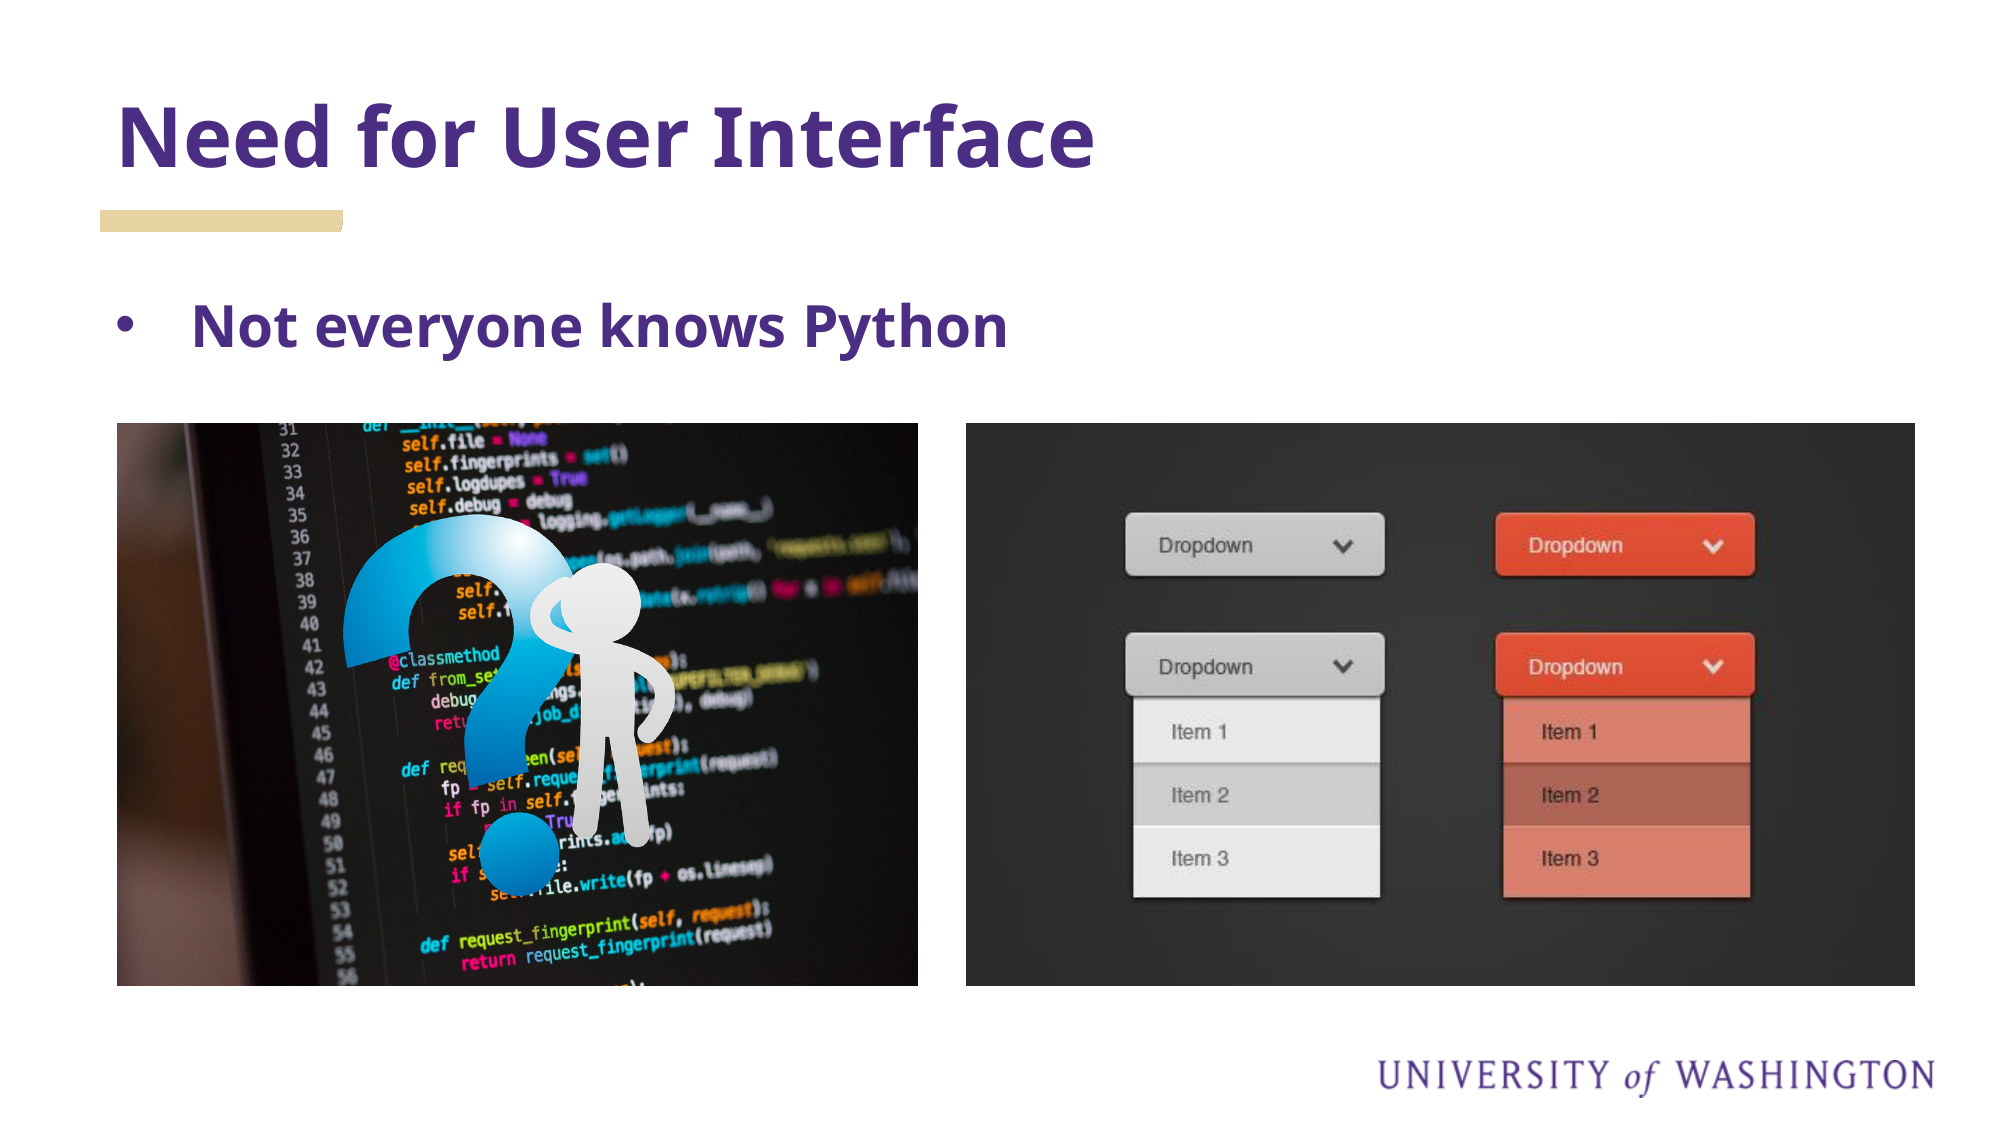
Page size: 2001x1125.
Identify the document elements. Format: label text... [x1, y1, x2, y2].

picture [966, 423, 1915, 986]
picture [117, 423, 918, 986]
picture [1378, 1060, 1935, 1098]
text_box Not everyone knows Python [100, 273, 2000, 374]
picture [100, 210, 343, 232]
title Need for User Interface [100, 80, 1179, 193]
